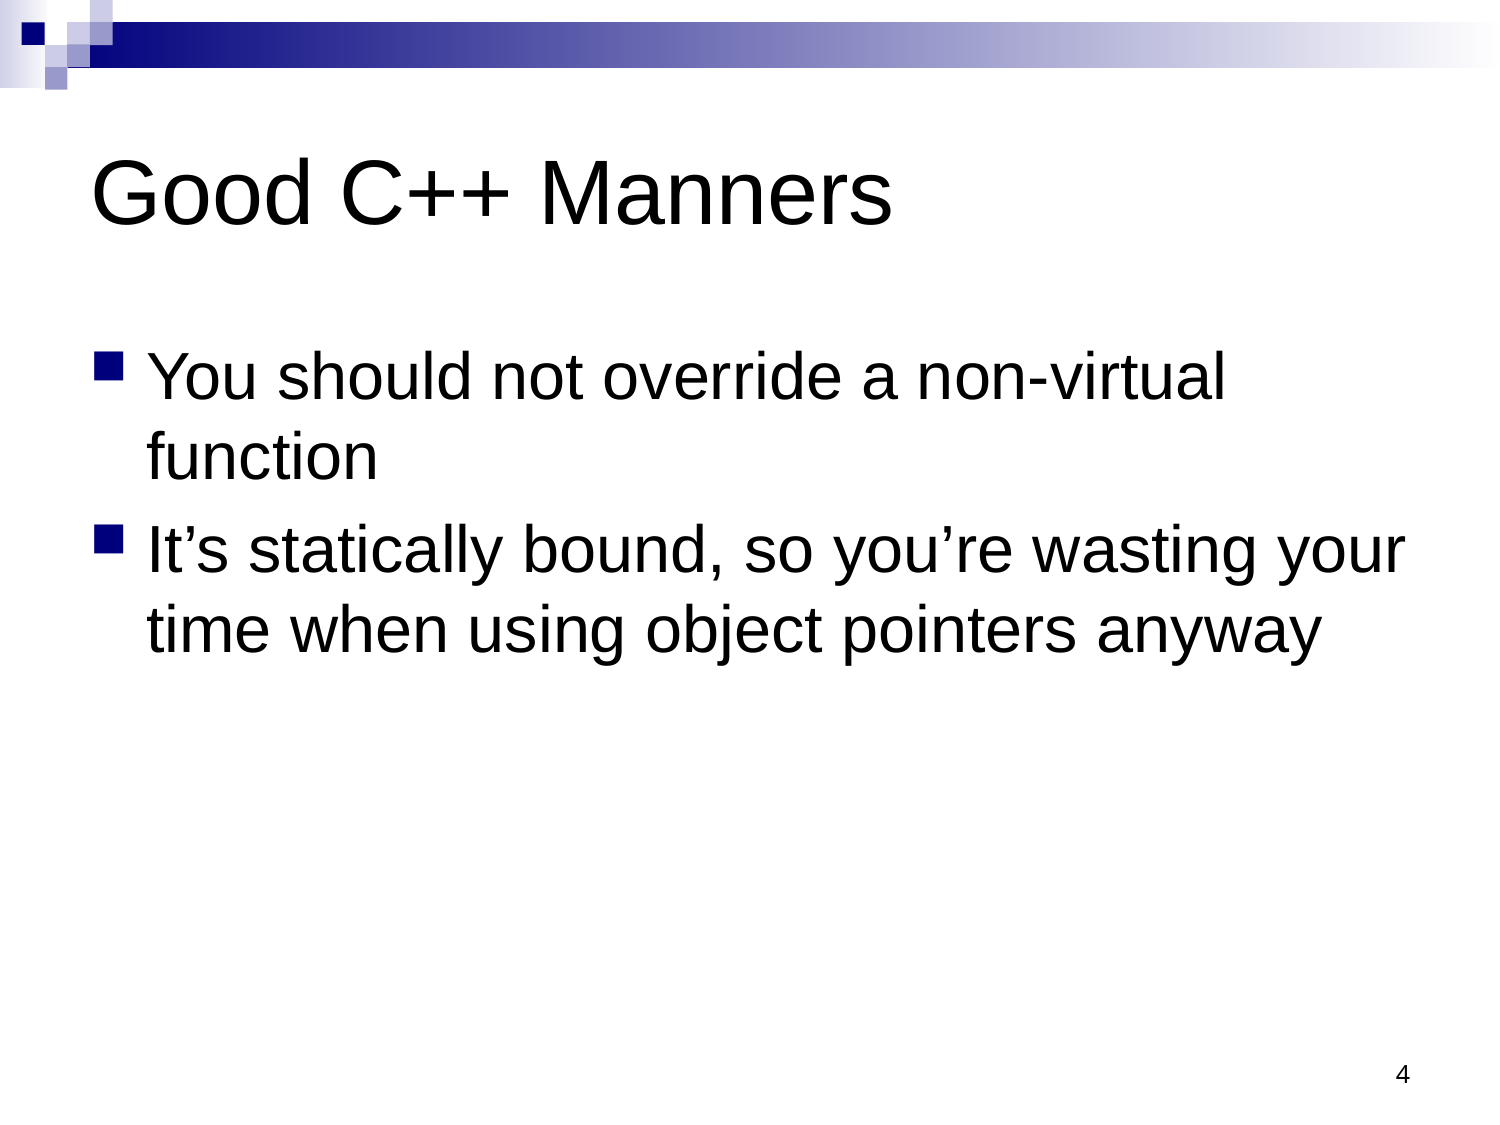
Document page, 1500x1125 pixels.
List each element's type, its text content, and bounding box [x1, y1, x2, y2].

title Good C++ Manners [75, 75, 1425, 300]
list You should not override a non-virtual function It’s statically bound, so you’re wasting your time when using object pointers anyway [75, 324, 1425, 963]
slide_number 4 [1074, 1025, 1425, 1100]
